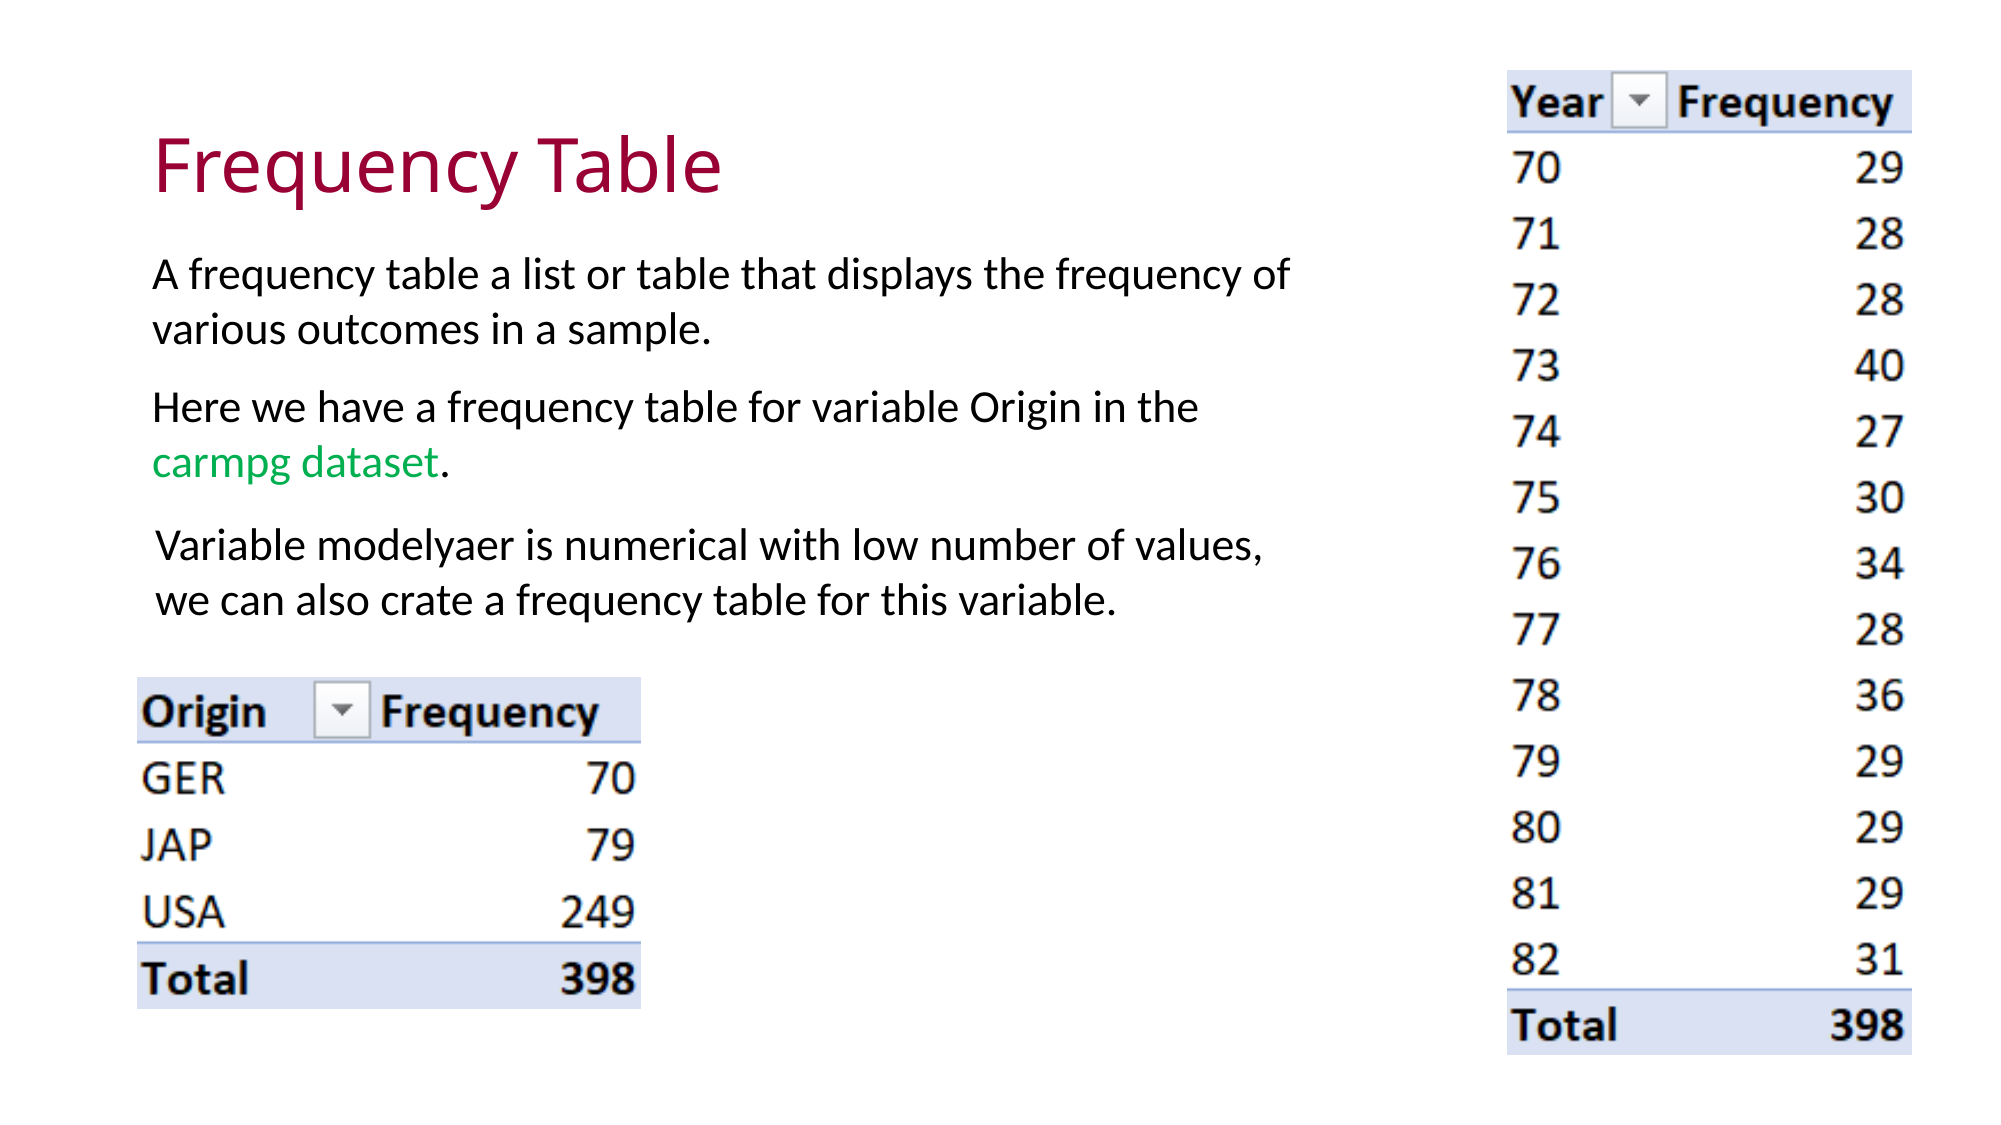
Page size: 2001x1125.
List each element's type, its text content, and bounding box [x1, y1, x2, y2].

picture [1507, 70, 1912, 1055]
text_box Variable modelyaer is numerical with low number of values, we can also crate a frequency table for this variable. [140, 507, 1314, 633]
title Frequency Table [137, 59, 1126, 236]
text_box A frequency table a list or table that displays the frequency of various outcomes in a sample. Here we have a frequency table for variable Origin in the carmpg dataset. [137, 236, 1314, 494]
picture [137, 677, 641, 1009]
